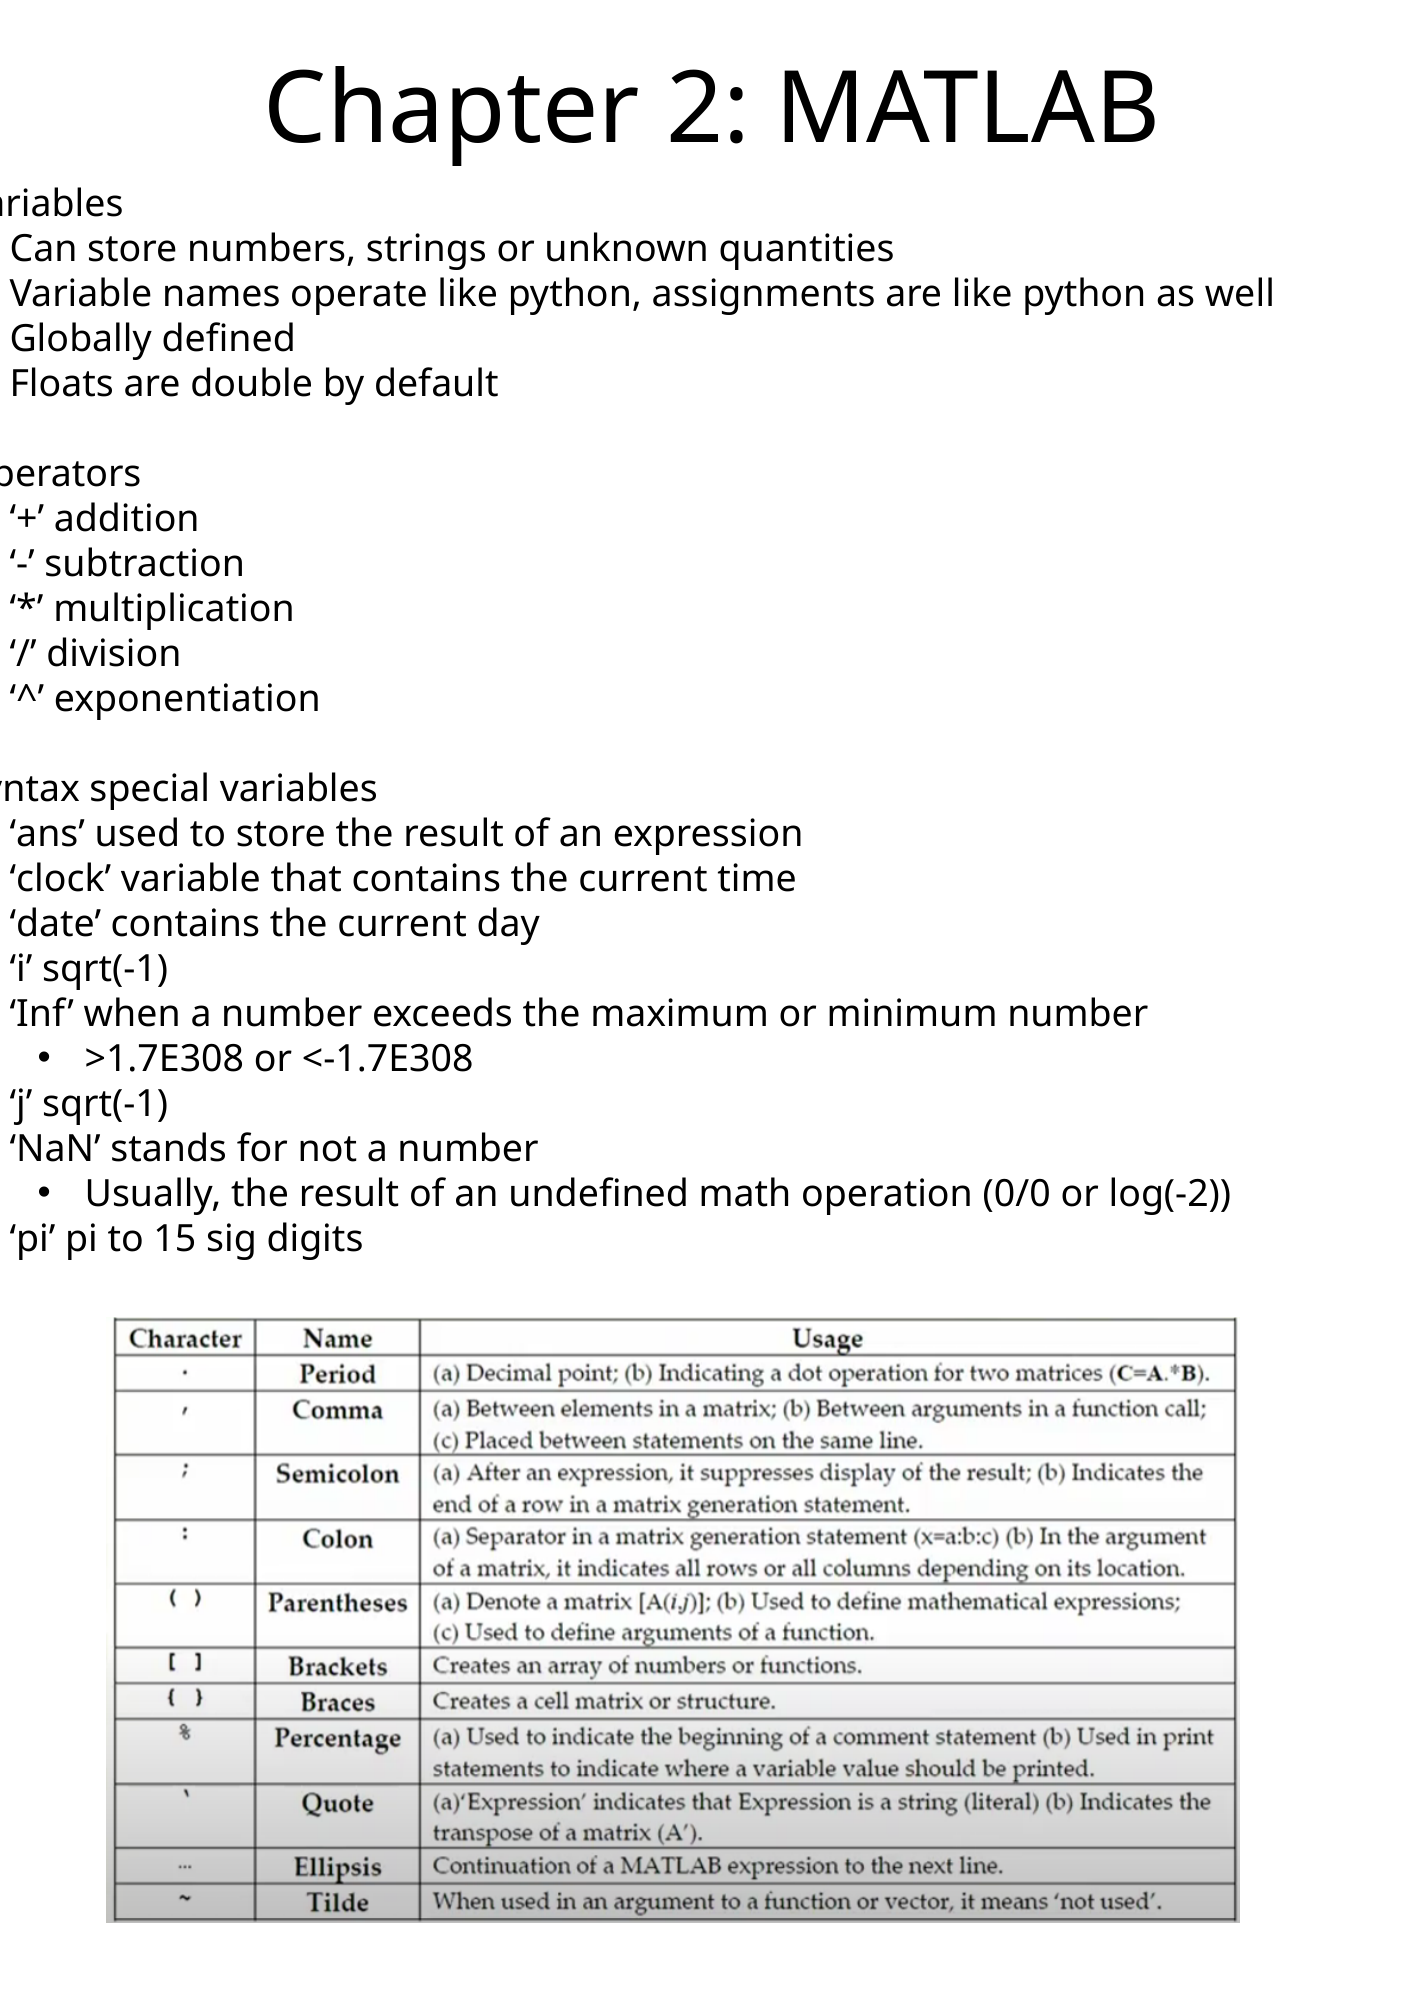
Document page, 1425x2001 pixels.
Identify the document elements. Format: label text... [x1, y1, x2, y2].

text_box Chapter 2: MATLAB [249, 35, 1176, 171]
picture [106, 1316, 1240, 1923]
text_box Variables Can store numbers, strings or unknown quantities Variable names operate like python, assignments are like python as well Globally defined Floats are double by default Operators ‘+’ addition ‘-’ subtraction ‘*’ multiplication ‘/’ division ‘^’ exponentiation Syntax special variables ‘ans’ used to store the result of an expression ‘clock’ variable that contains the current time ‘date’ contains the current day ‘i’ sqrt(-1) ‘Inf’ when a number exceeds the maximum or minimum number >1.7E308 or <-1.7E308 ‘j’ sqrt(-1) ‘NaN’ stands for not a number Usually, the result of an undefined math operation (0/0 or log(-2)) ‘pi’ pi to 15 sig digits [0, 171, 1292, 1267]
